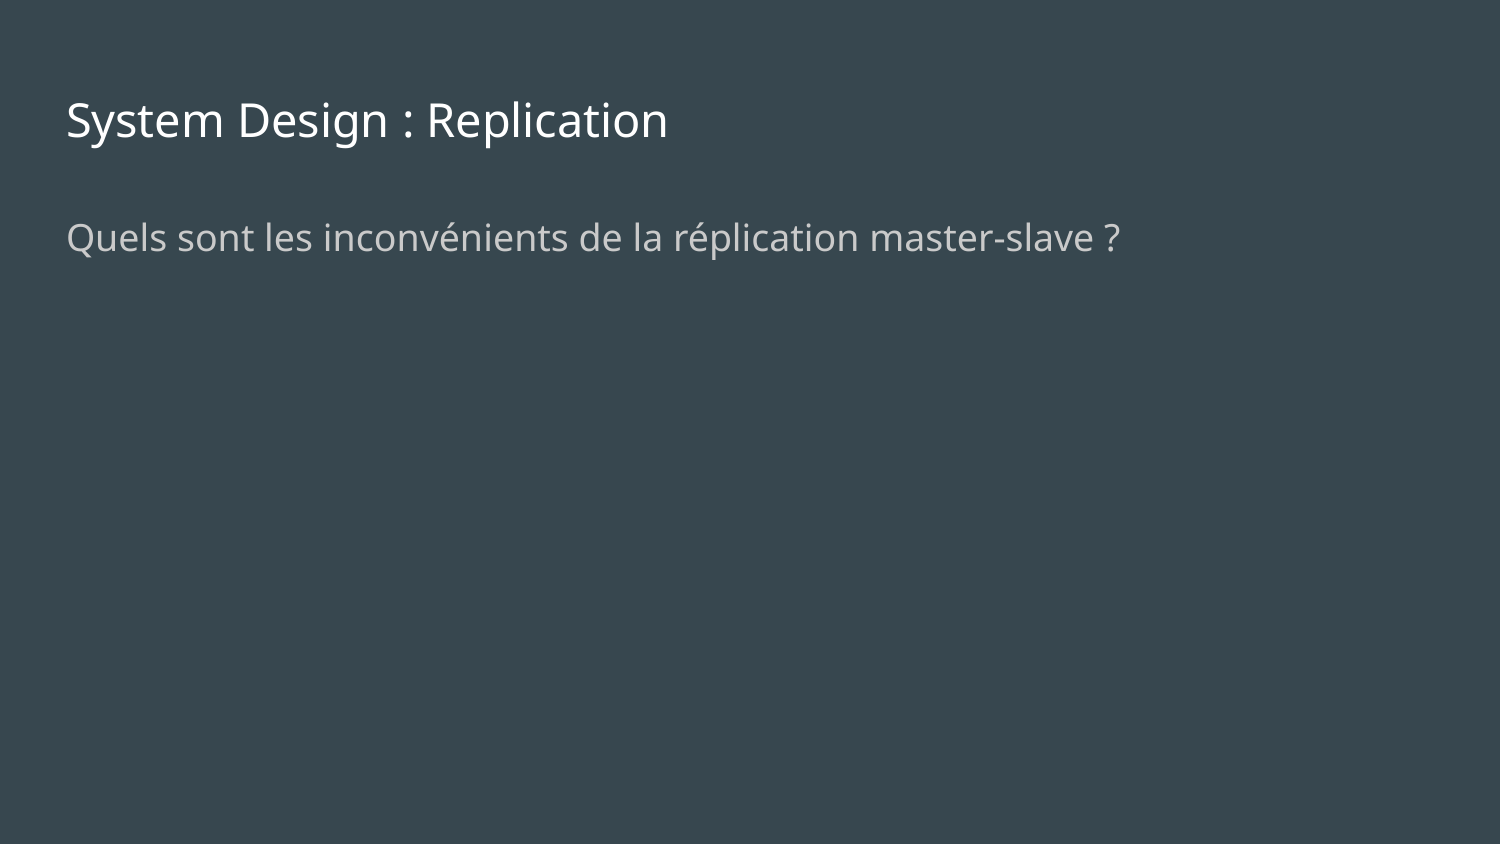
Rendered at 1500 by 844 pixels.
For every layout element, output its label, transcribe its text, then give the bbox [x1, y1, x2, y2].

list Quels sont les inconvénients de la réplication master-slave ? [51, 189, 1449, 750]
title System Design : Replication [51, 72, 1449, 167]
